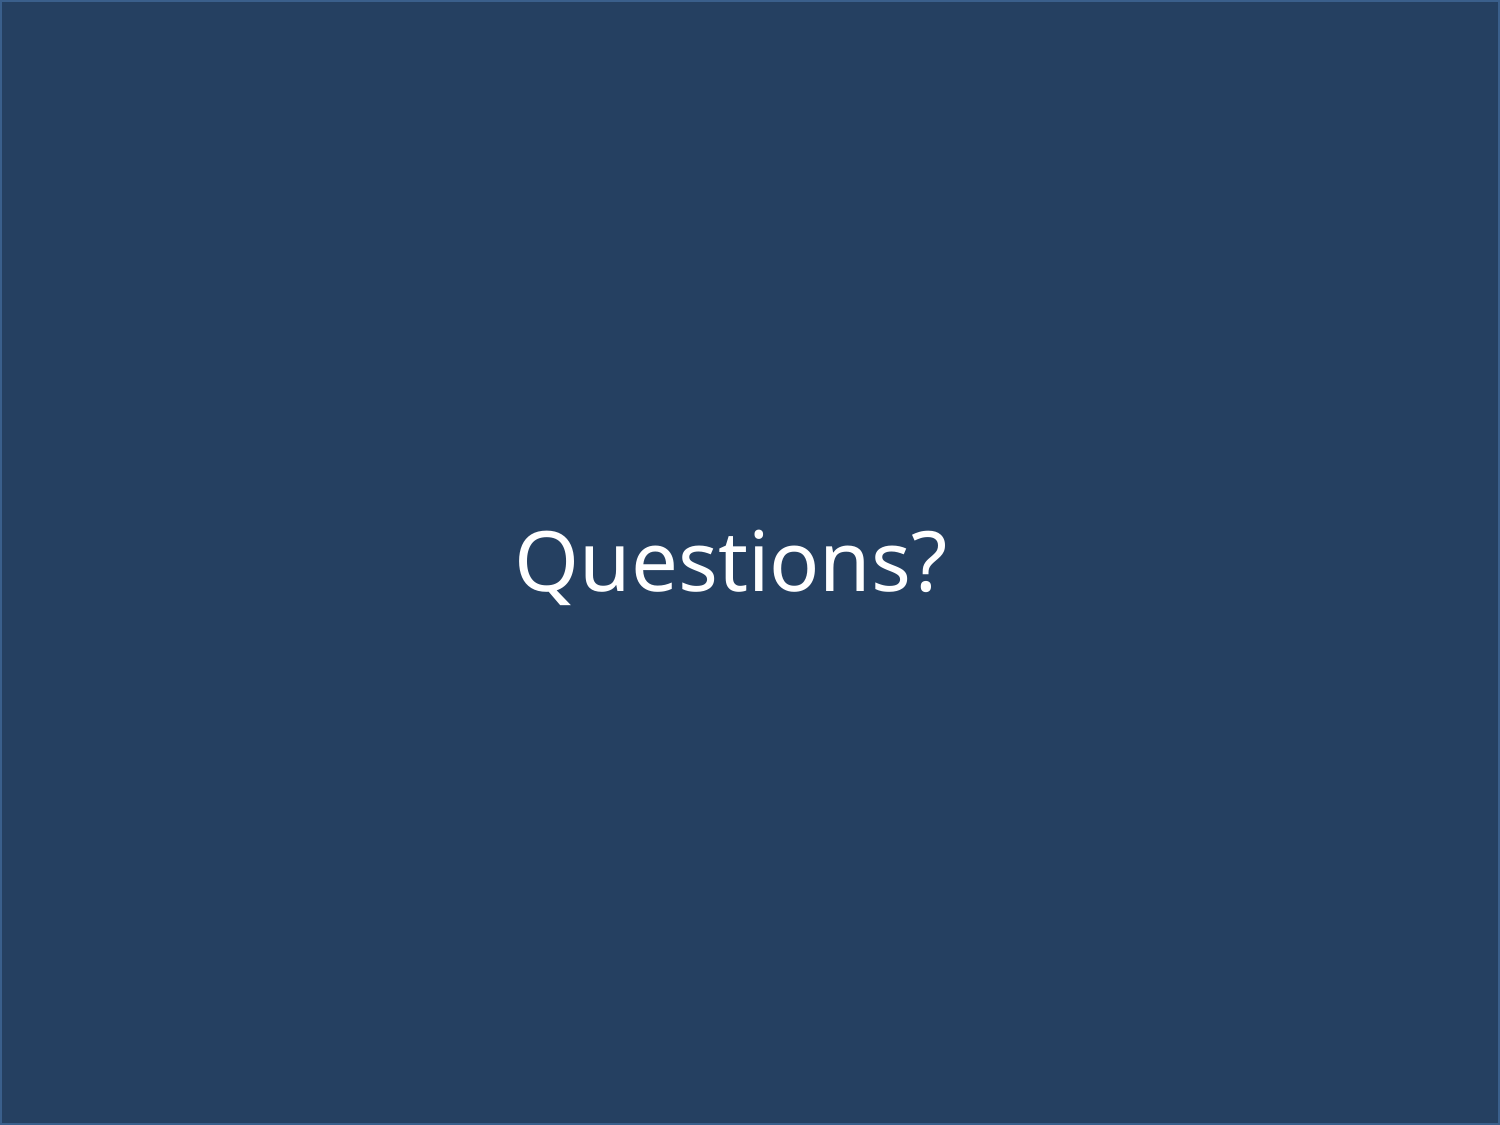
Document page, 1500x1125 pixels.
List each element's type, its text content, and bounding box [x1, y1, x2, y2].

text_box [0, 0, 1500, 1125]
text_box Questions? [112, 500, 1350, 616]
